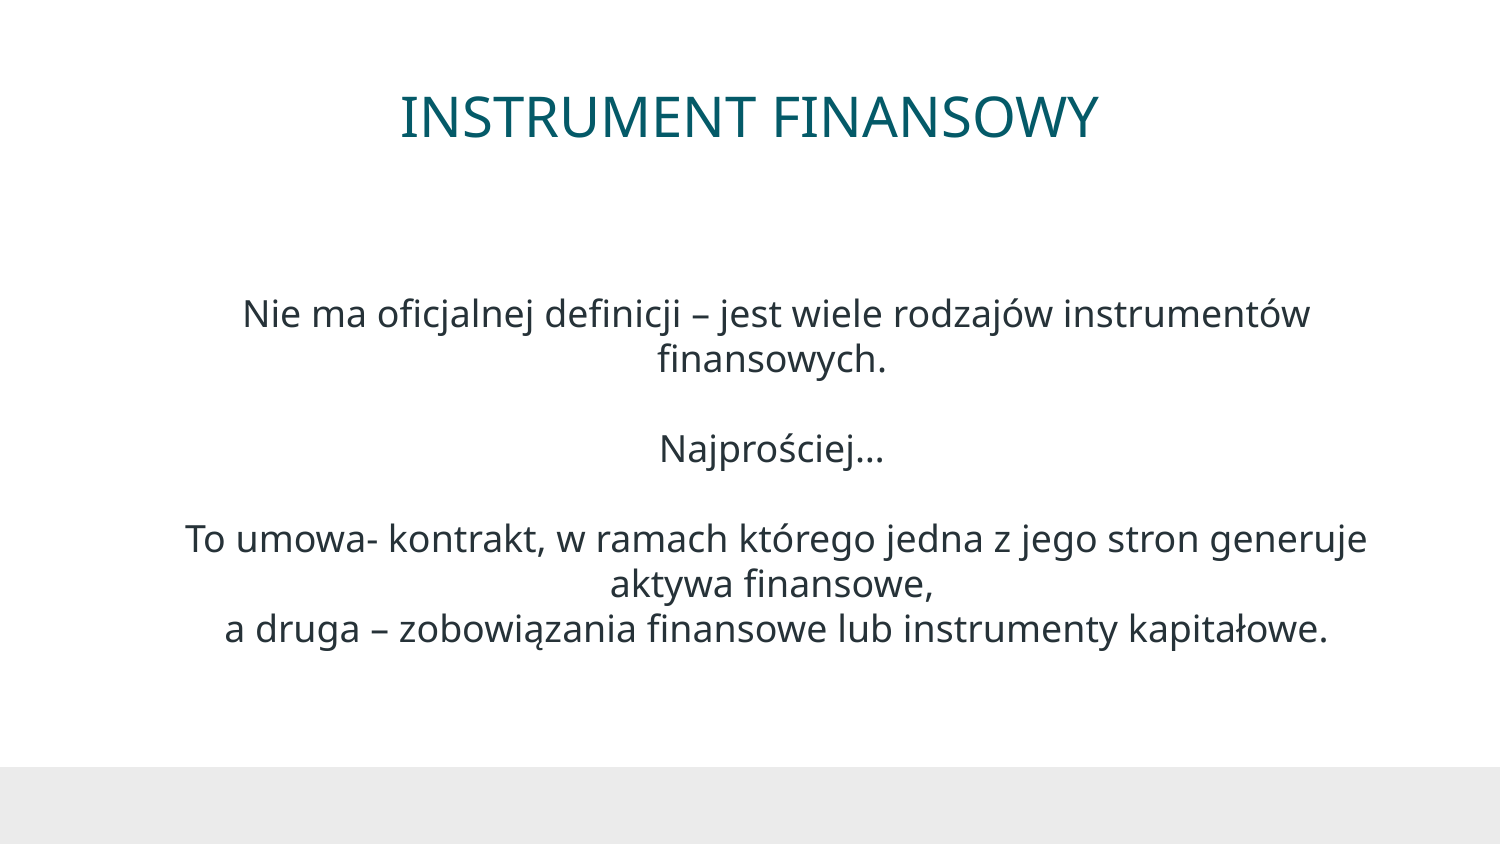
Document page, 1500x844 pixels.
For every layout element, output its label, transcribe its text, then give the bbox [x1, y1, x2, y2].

list Nie ma oficjalnej definicji – jest wiele rodzajów instrumentów finansowych. Najprościej… To umowa- kontrakt, w ramach którego jedna z jego stron generuje aktywa finansowe, a druga – zobowiązania finansowe lub instrumenty kapitałowe. [118, 141, 1410, 755]
title INSTRUMENT FINANSOWY [118, 88, 1382, 142]
